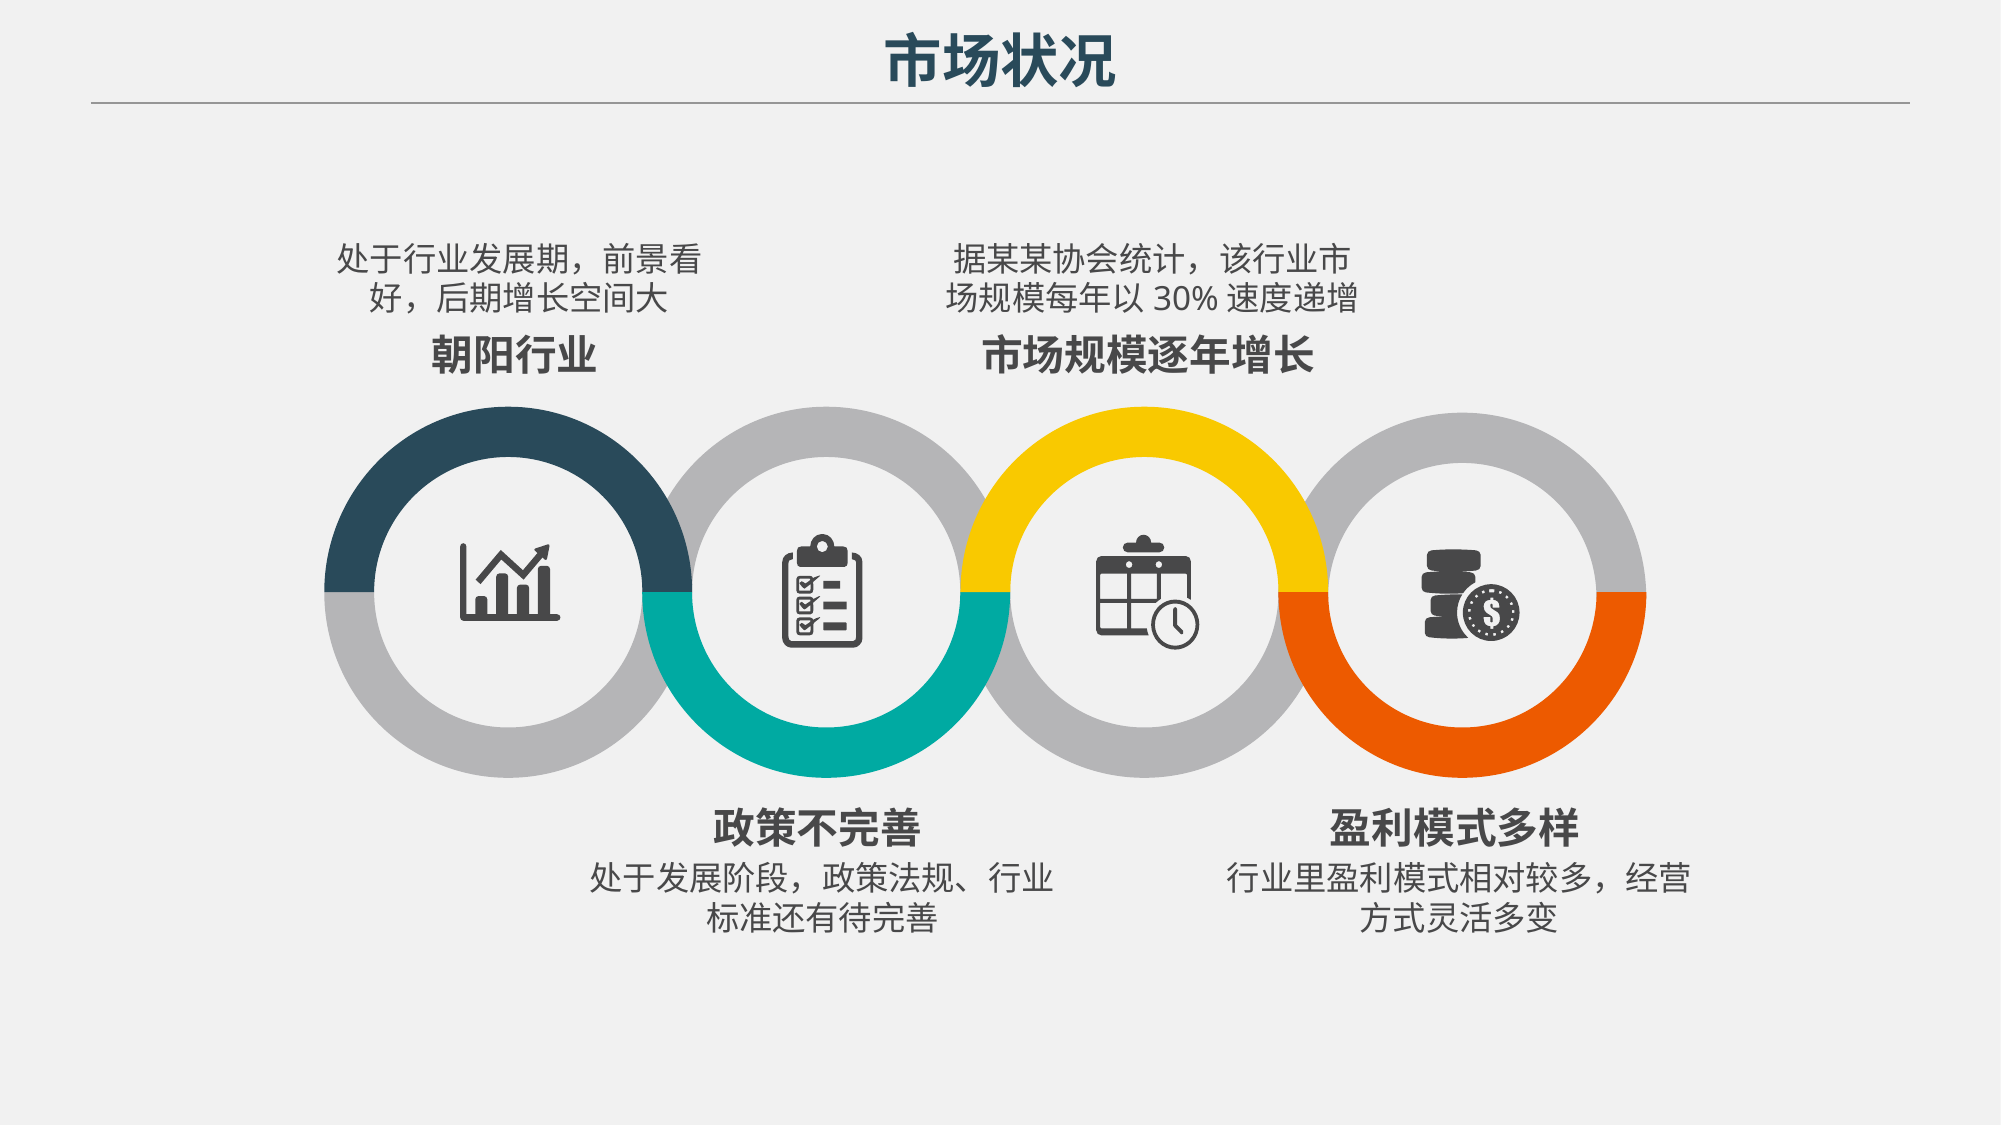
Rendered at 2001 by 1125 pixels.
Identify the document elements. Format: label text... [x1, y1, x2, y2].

text_box [642, 592, 1011, 778]
text_box 据某某协会统计，该行业市场规模每年以30%速度递增 [928, 230, 1377, 325]
text_box 市场状况 [581, 17, 1420, 102]
text_box 处于发展阶段，政策法规、行业标准还有待完善 [570, 849, 1075, 944]
text_box [1462, 584, 1520, 641]
text_box 市场规模逐年增长 [961, 325, 1335, 387]
text_box 处于行业发展期，前景看好，后期增长空间大 [310, 230, 729, 325]
text_box 朝阳行业 [388, 325, 643, 387]
text_box 政策不完善 [654, 793, 982, 849]
text_box 行业里盈利模式相对较多，经营方式灵活多变 [1207, 849, 1712, 944]
text_box [1096, 556, 1191, 636]
text_box [782, 552, 863, 648]
text_box [1305, 412, 1647, 592]
text_box 盈利模式多样 [1291, 793, 1619, 849]
text_box [460, 543, 561, 621]
text_box [1278, 592, 1647, 778]
text_box [1151, 599, 1200, 650]
text_box [324, 406, 693, 593]
text_box [960, 406, 1329, 593]
text_box [1122, 534, 1165, 553]
text_box [1421, 549, 1481, 639]
text_box [985, 599, 1303, 778]
text_box [667, 406, 985, 584]
text_box [324, 593, 667, 778]
text_box [796, 534, 848, 567]
